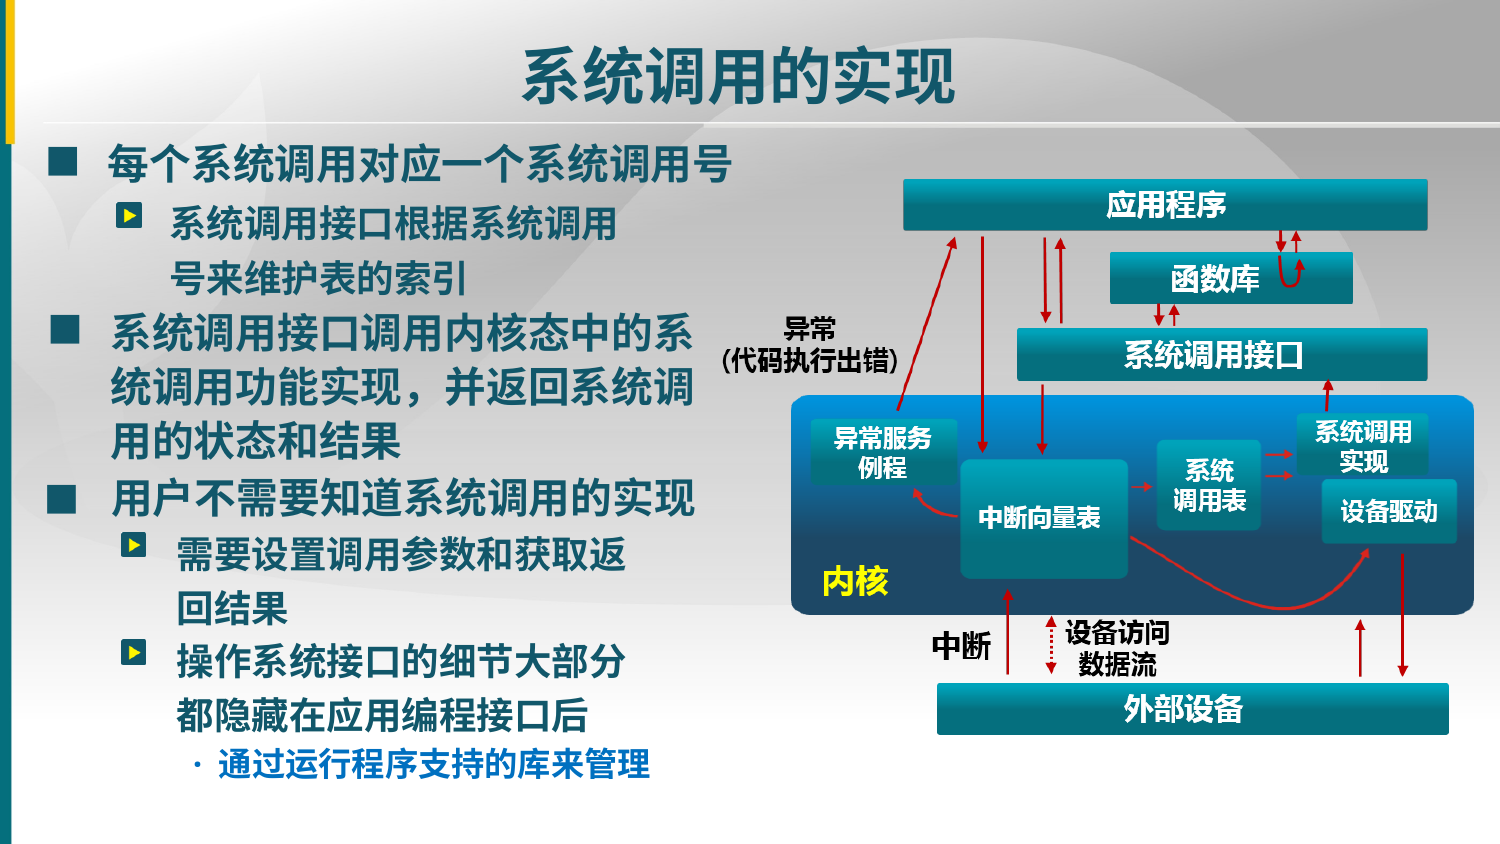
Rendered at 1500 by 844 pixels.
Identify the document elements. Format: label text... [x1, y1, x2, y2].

picture [0, 0, 1500, 844]
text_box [31, 317, 673, 458]
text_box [28, 125, 788, 309]
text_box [27, 460, 845, 787]
text_box 系统调用的实现 [503, 35, 973, 122]
